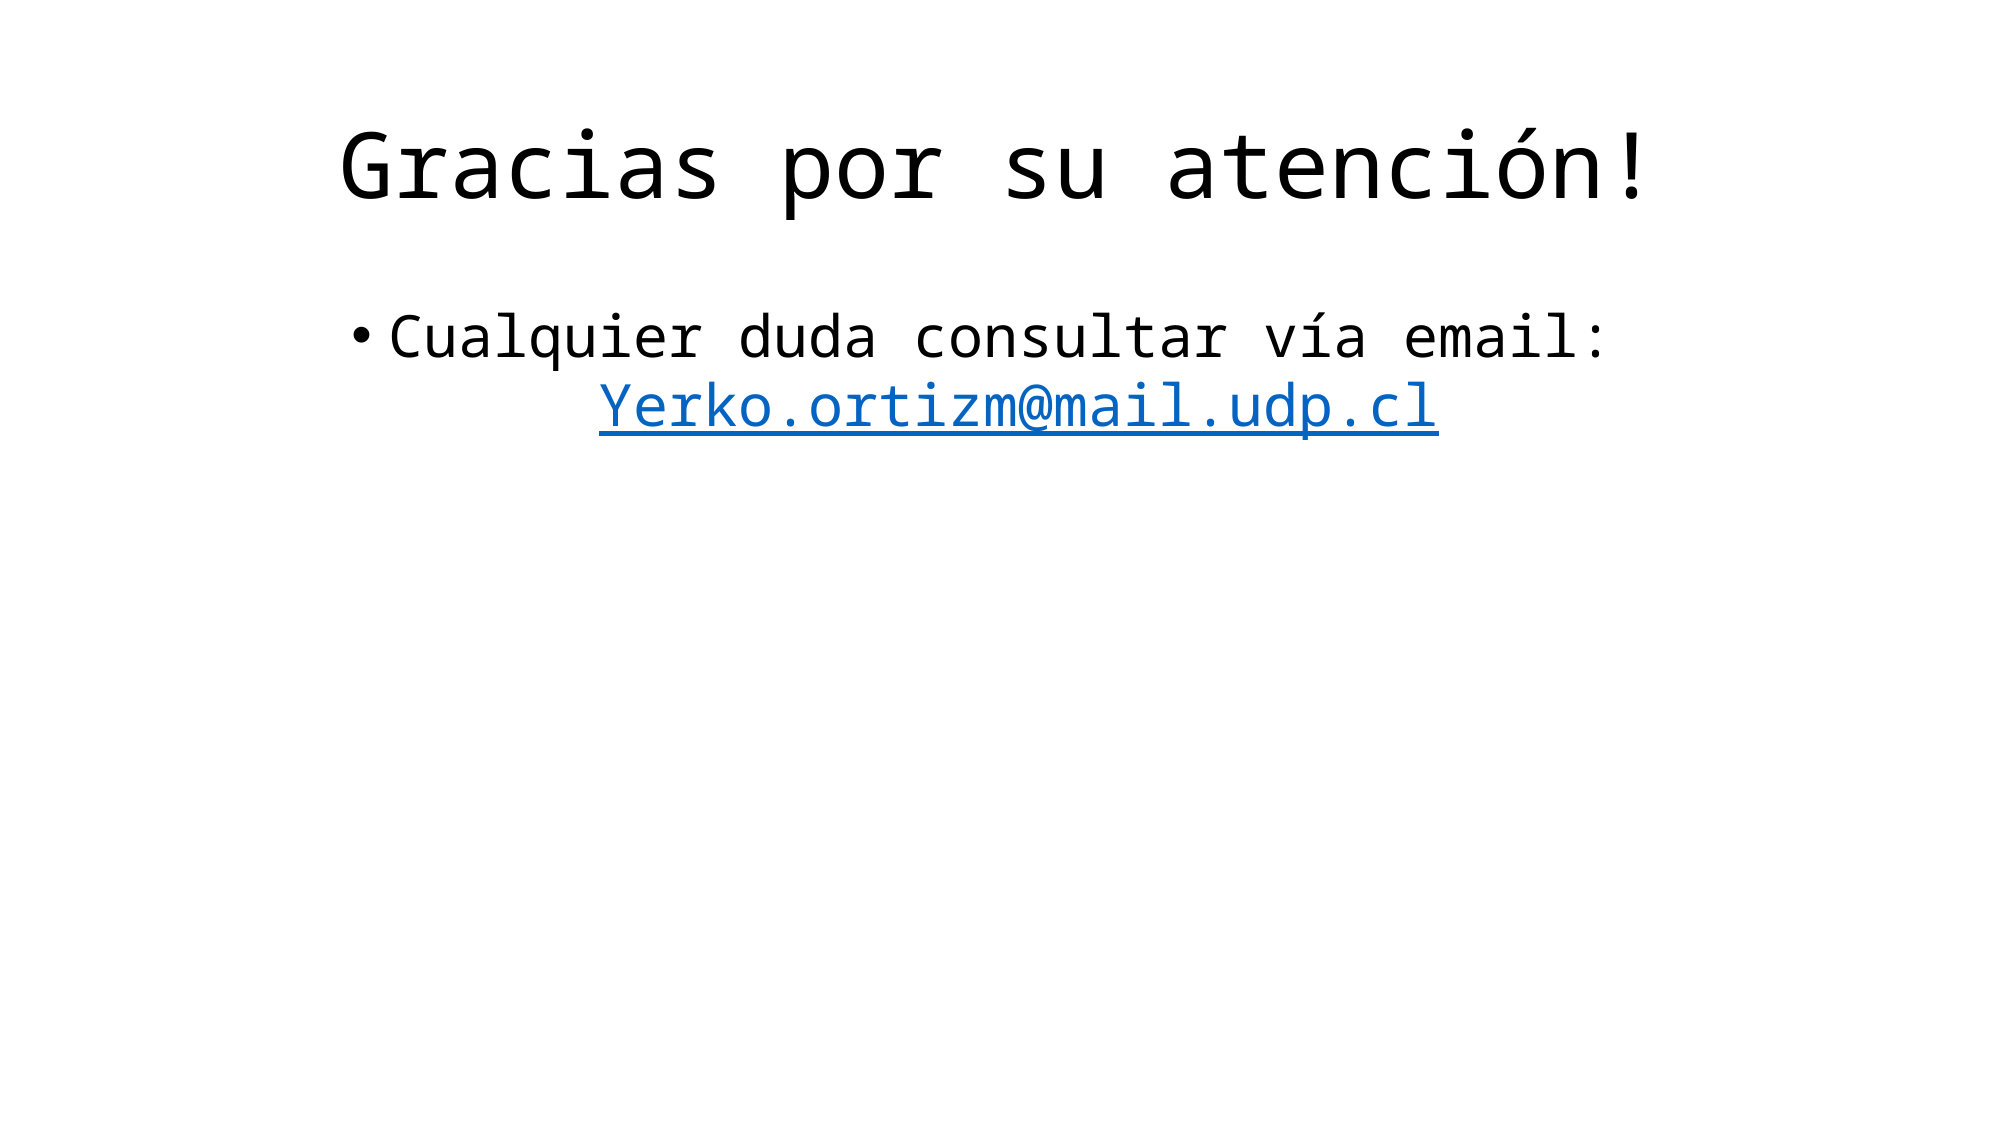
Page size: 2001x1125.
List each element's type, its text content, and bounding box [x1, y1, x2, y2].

list Cualquier duda consultar vía email: Yerko.ortizm@mail.udp.cl [137, 299, 1863, 1014]
title Gracias por su atención! [137, 59, 1863, 278]
